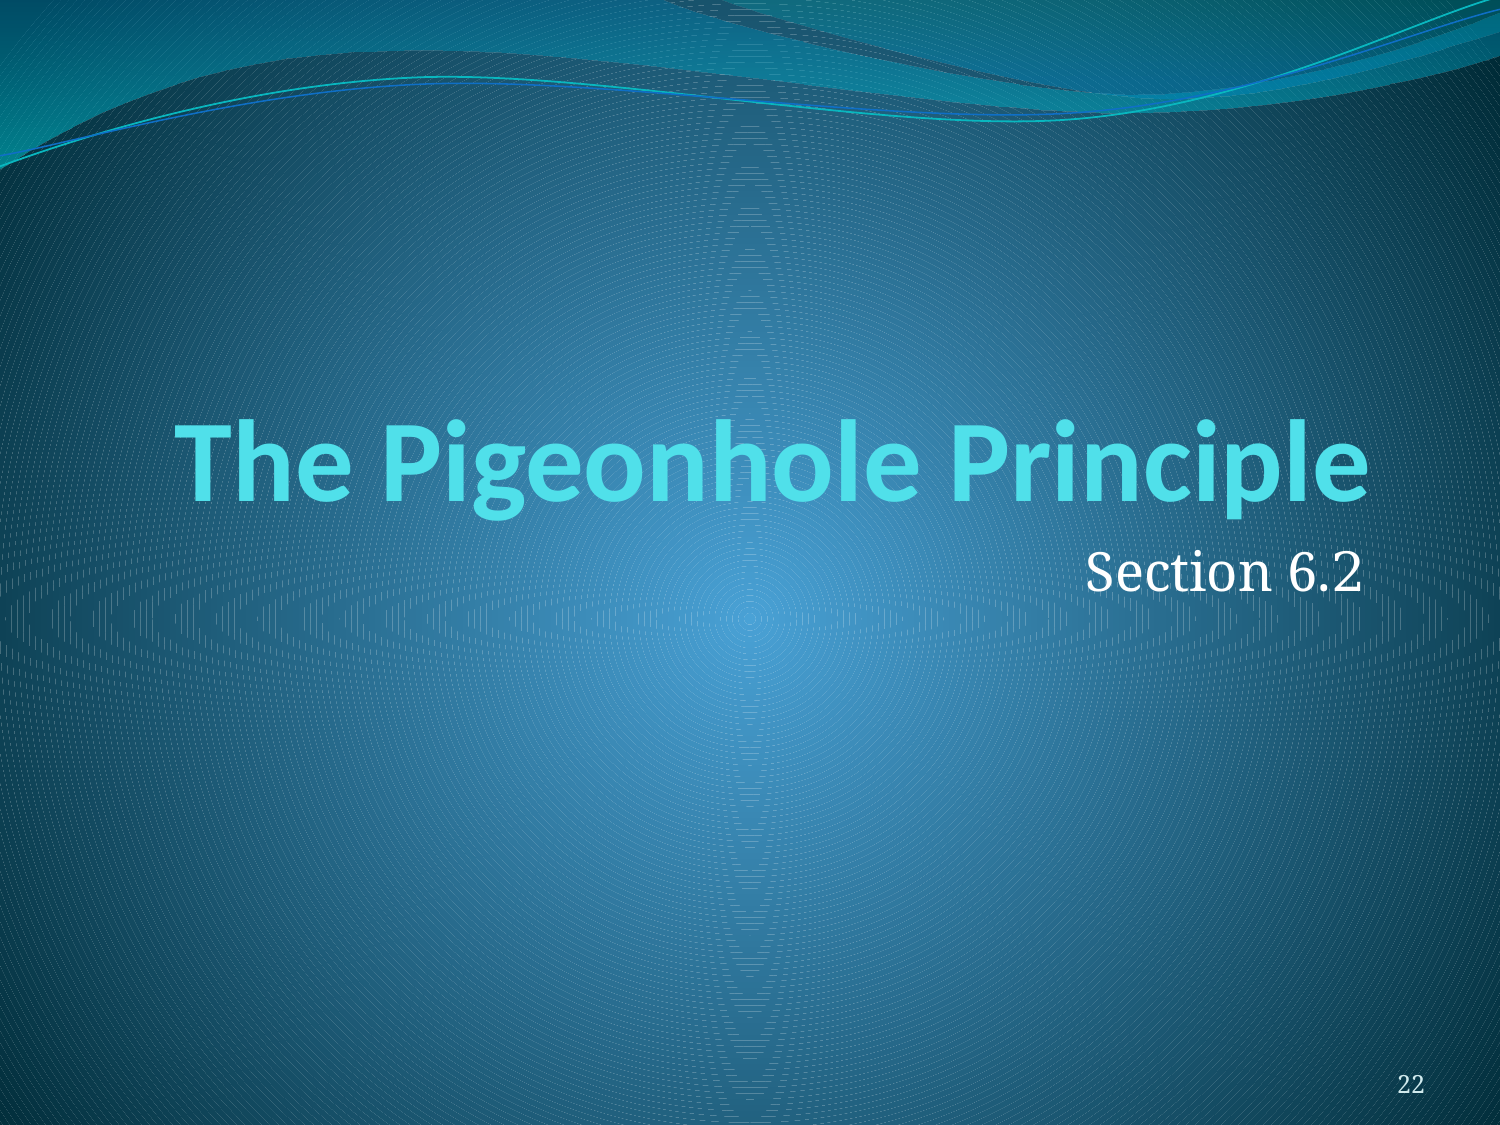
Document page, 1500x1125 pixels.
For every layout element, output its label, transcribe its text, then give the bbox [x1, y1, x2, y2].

title The Pigeonhole Principle [87, 224, 1376, 525]
subtitle Section 6.2 [87, 529, 1376, 818]
slide_number 22 [1299, 1042, 1425, 1103]
